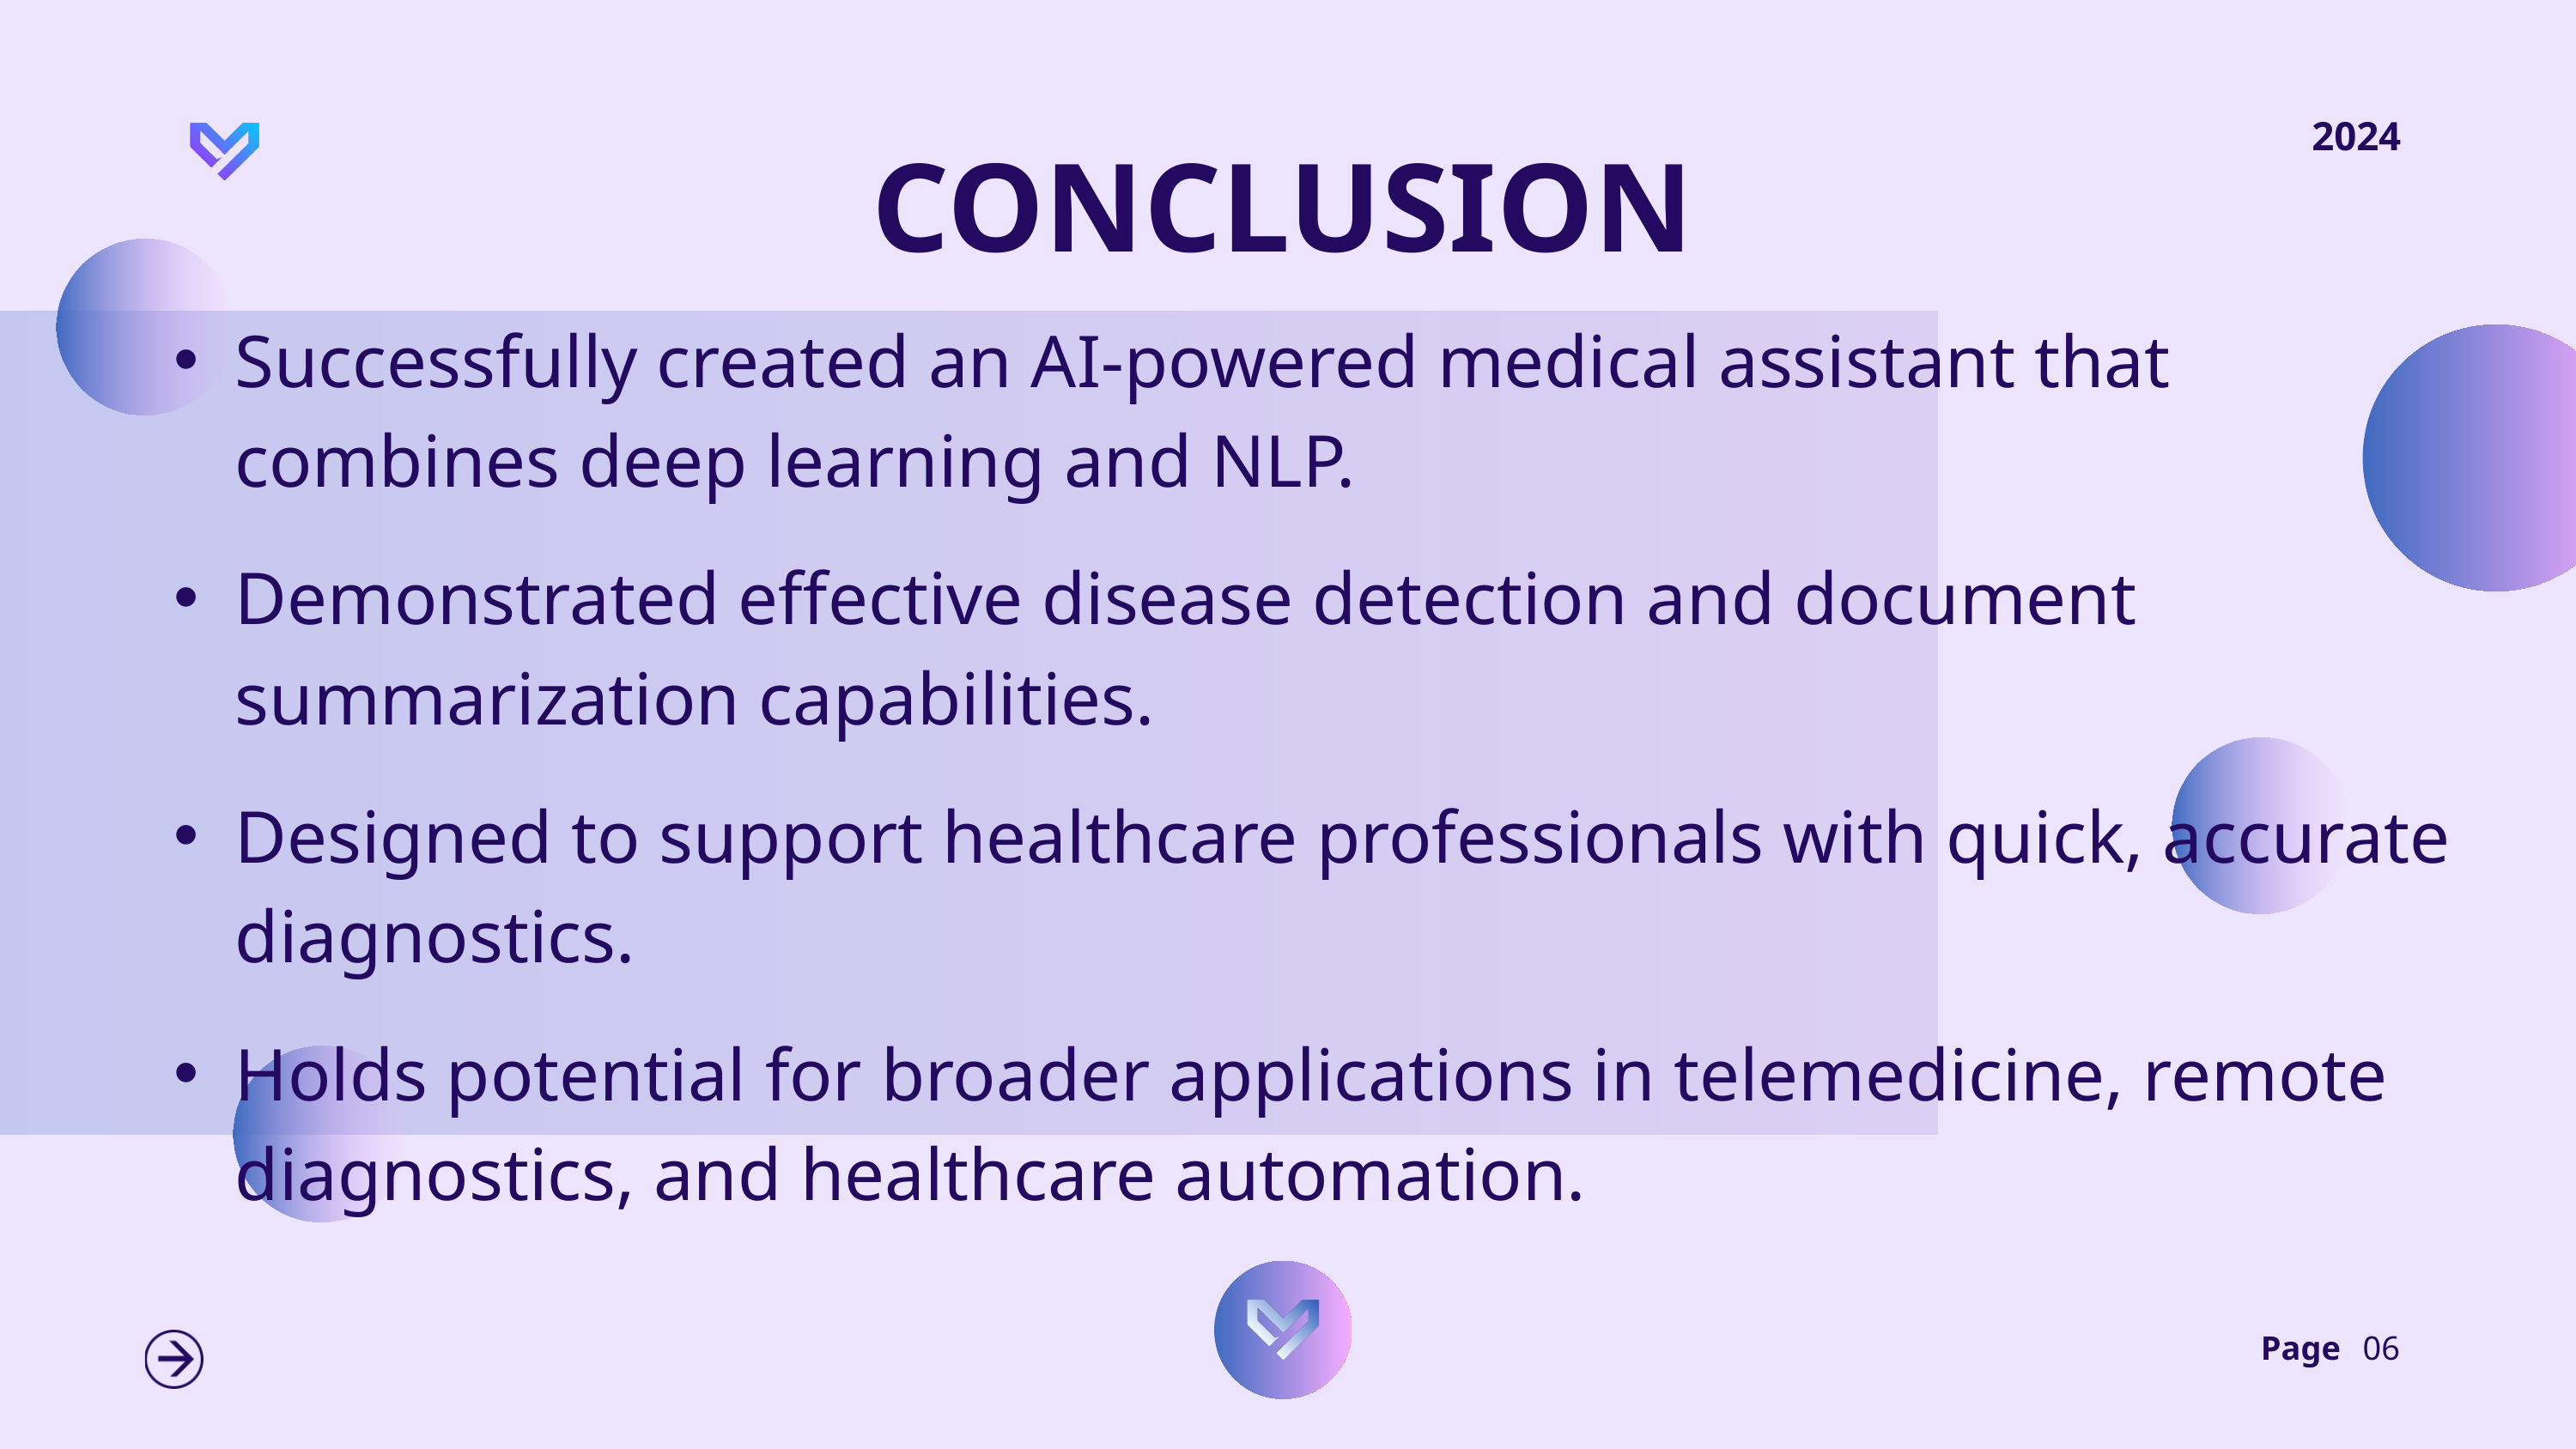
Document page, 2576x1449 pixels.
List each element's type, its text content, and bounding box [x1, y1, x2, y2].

text_box Page [2260, 1333, 2362, 1367]
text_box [2172, 737, 2350, 914]
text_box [233, 1045, 411, 1223]
text_box Successfully created an AI-powered medical assistant that combines deep learning and NLP. Demonstrated effective disease detection and document summarization capabilities. Designed to support healthcare professionals with quick, accurate diagnostics. Holds potential for broader applications in telemedicine, remote diagnostics, and healthcare automation. [113, 300, 2463, 1315]
text_box 2024 [2312, 118, 2432, 159]
text_box 06 [2362, 1333, 2413, 1367]
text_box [56, 238, 234, 416]
text_box CONCLUSION [768, 159, 1798, 277]
text_box [144, 1330, 204, 1389]
text_box [190, 123, 259, 180]
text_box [1213, 1260, 1352, 1399]
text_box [0, 311, 1938, 1135]
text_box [2362, 324, 2576, 591]
